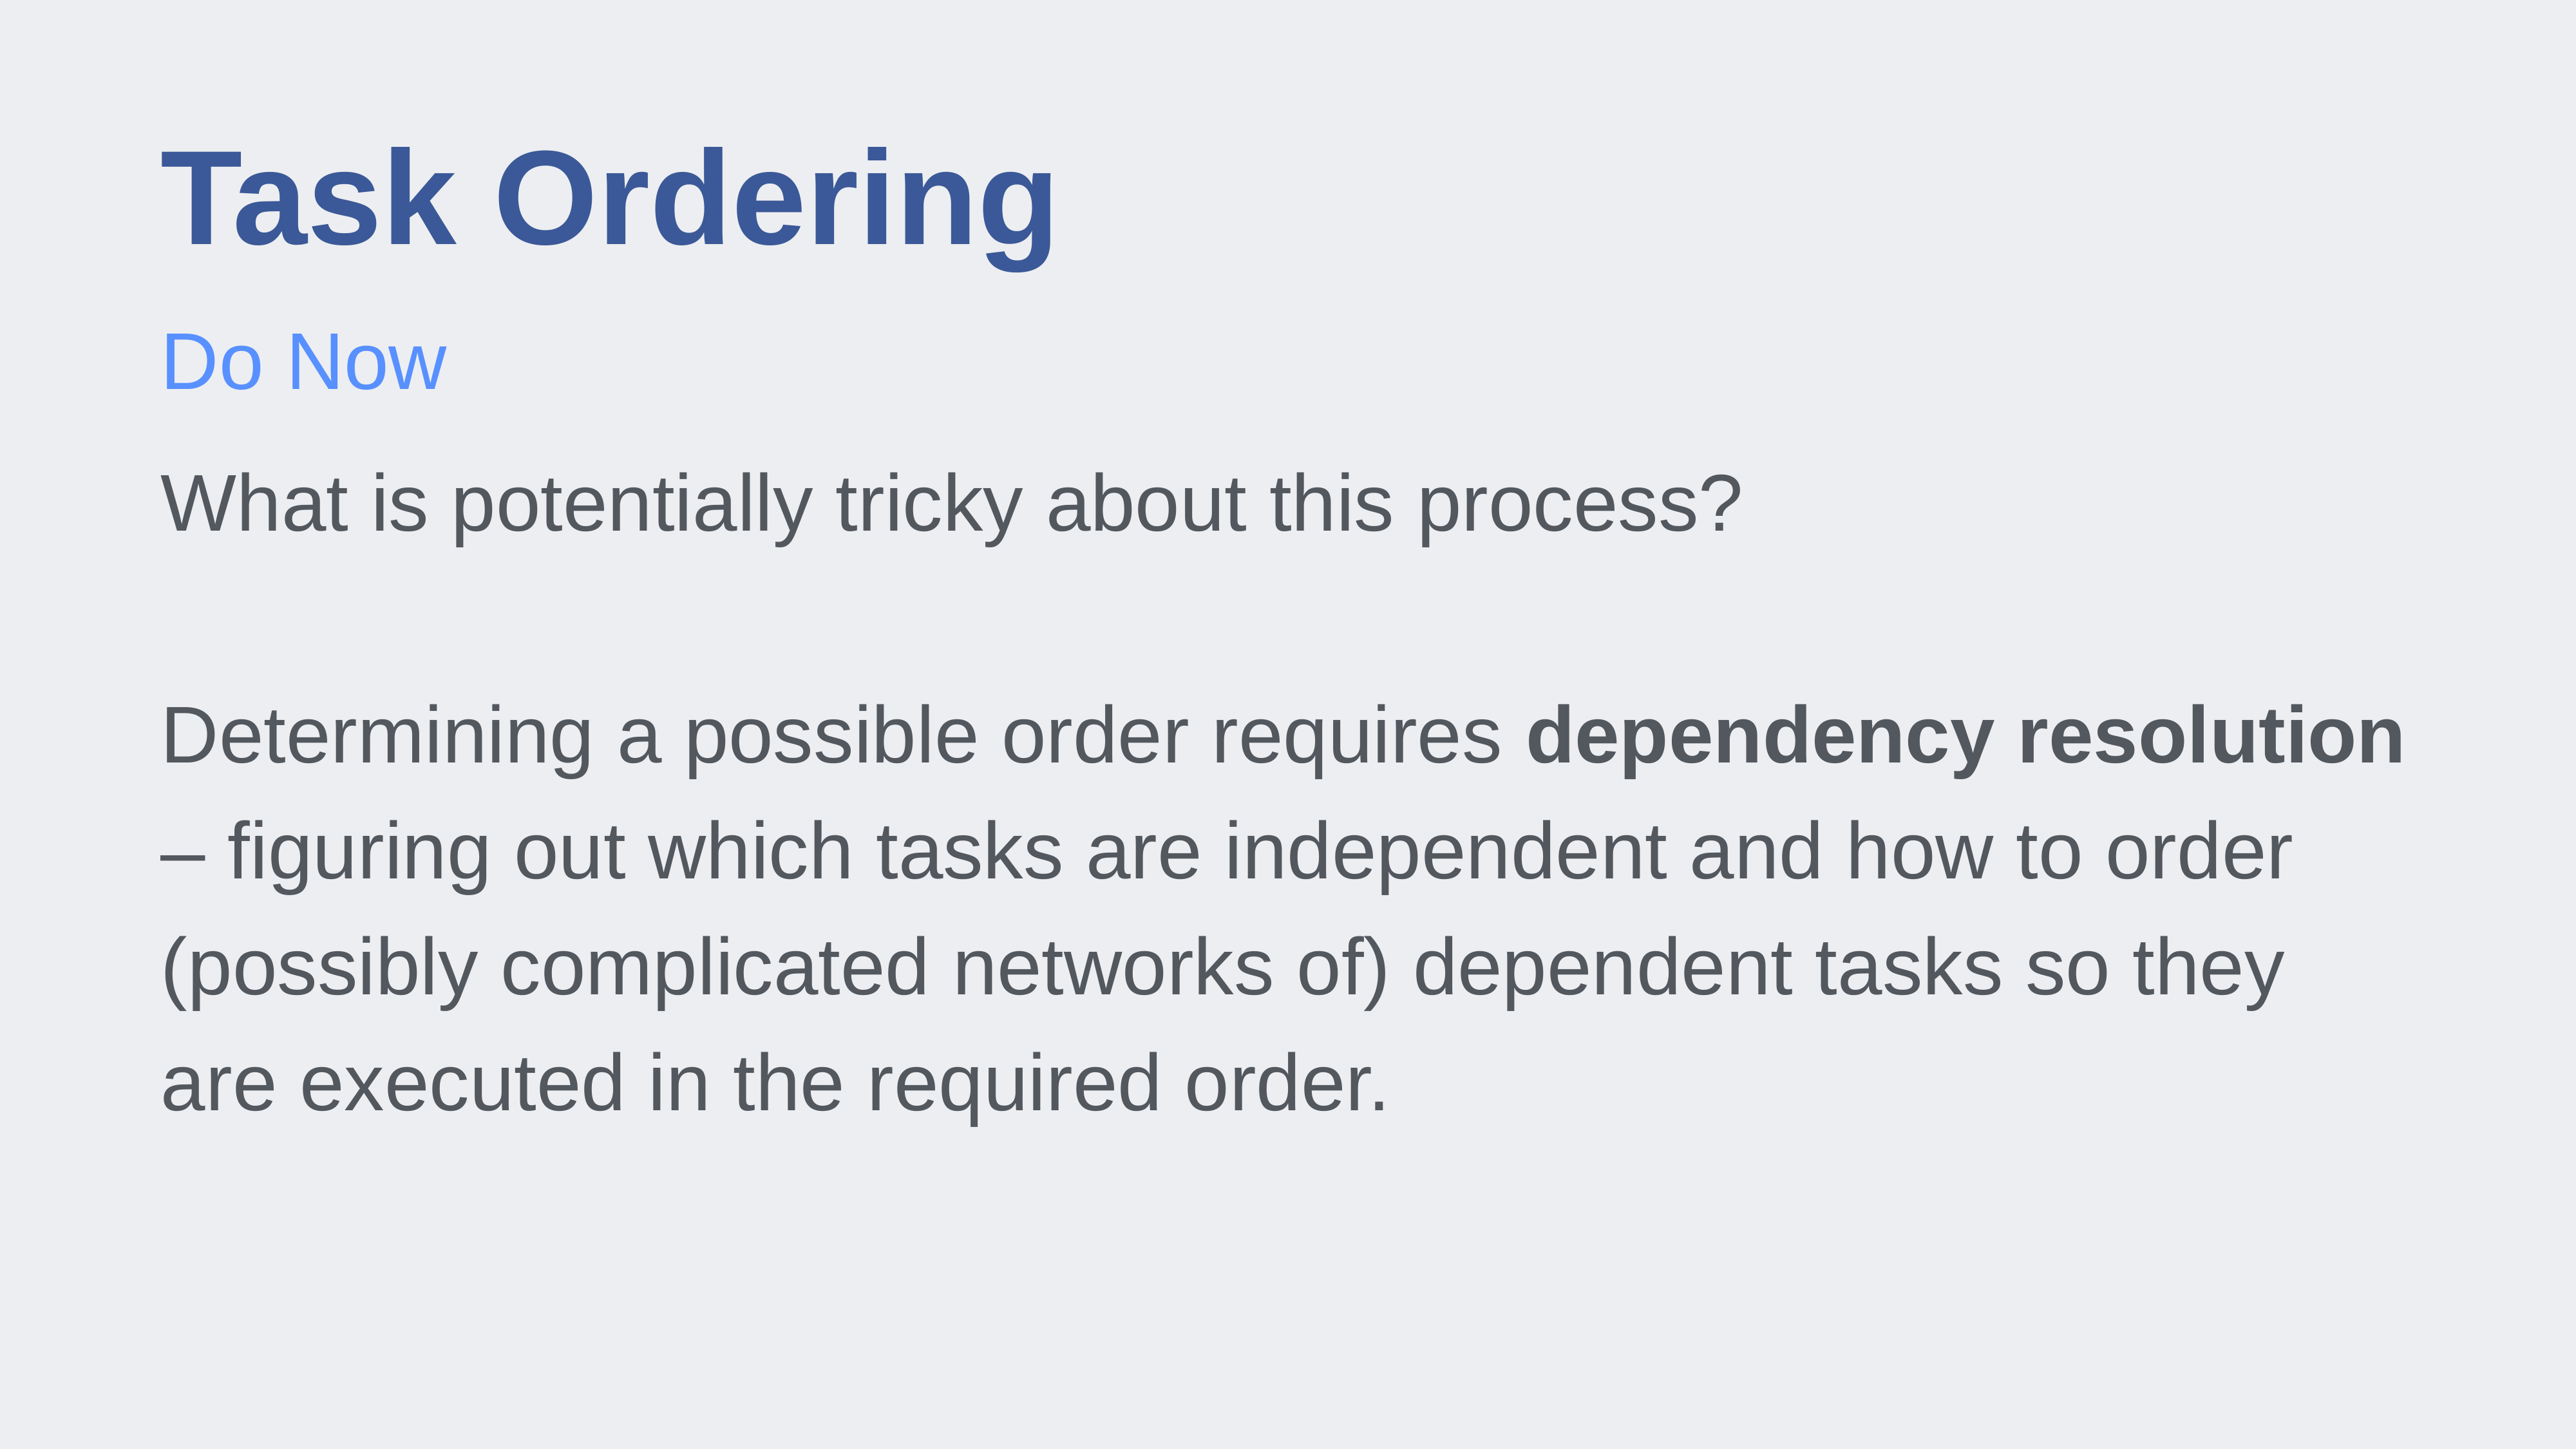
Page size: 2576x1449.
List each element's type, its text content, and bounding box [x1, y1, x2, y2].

list Do Now [160, 308, 2415, 427]
title Task Ordering [160, 109, 2415, 305]
list What is potentially tricky about this process? Determining a possible order requires dependency resolution – figuring out which tasks are independent and how to order (possibly complicated networks of) dependent tasks so they are executed in the required order. [160, 431, 2415, 1410]
